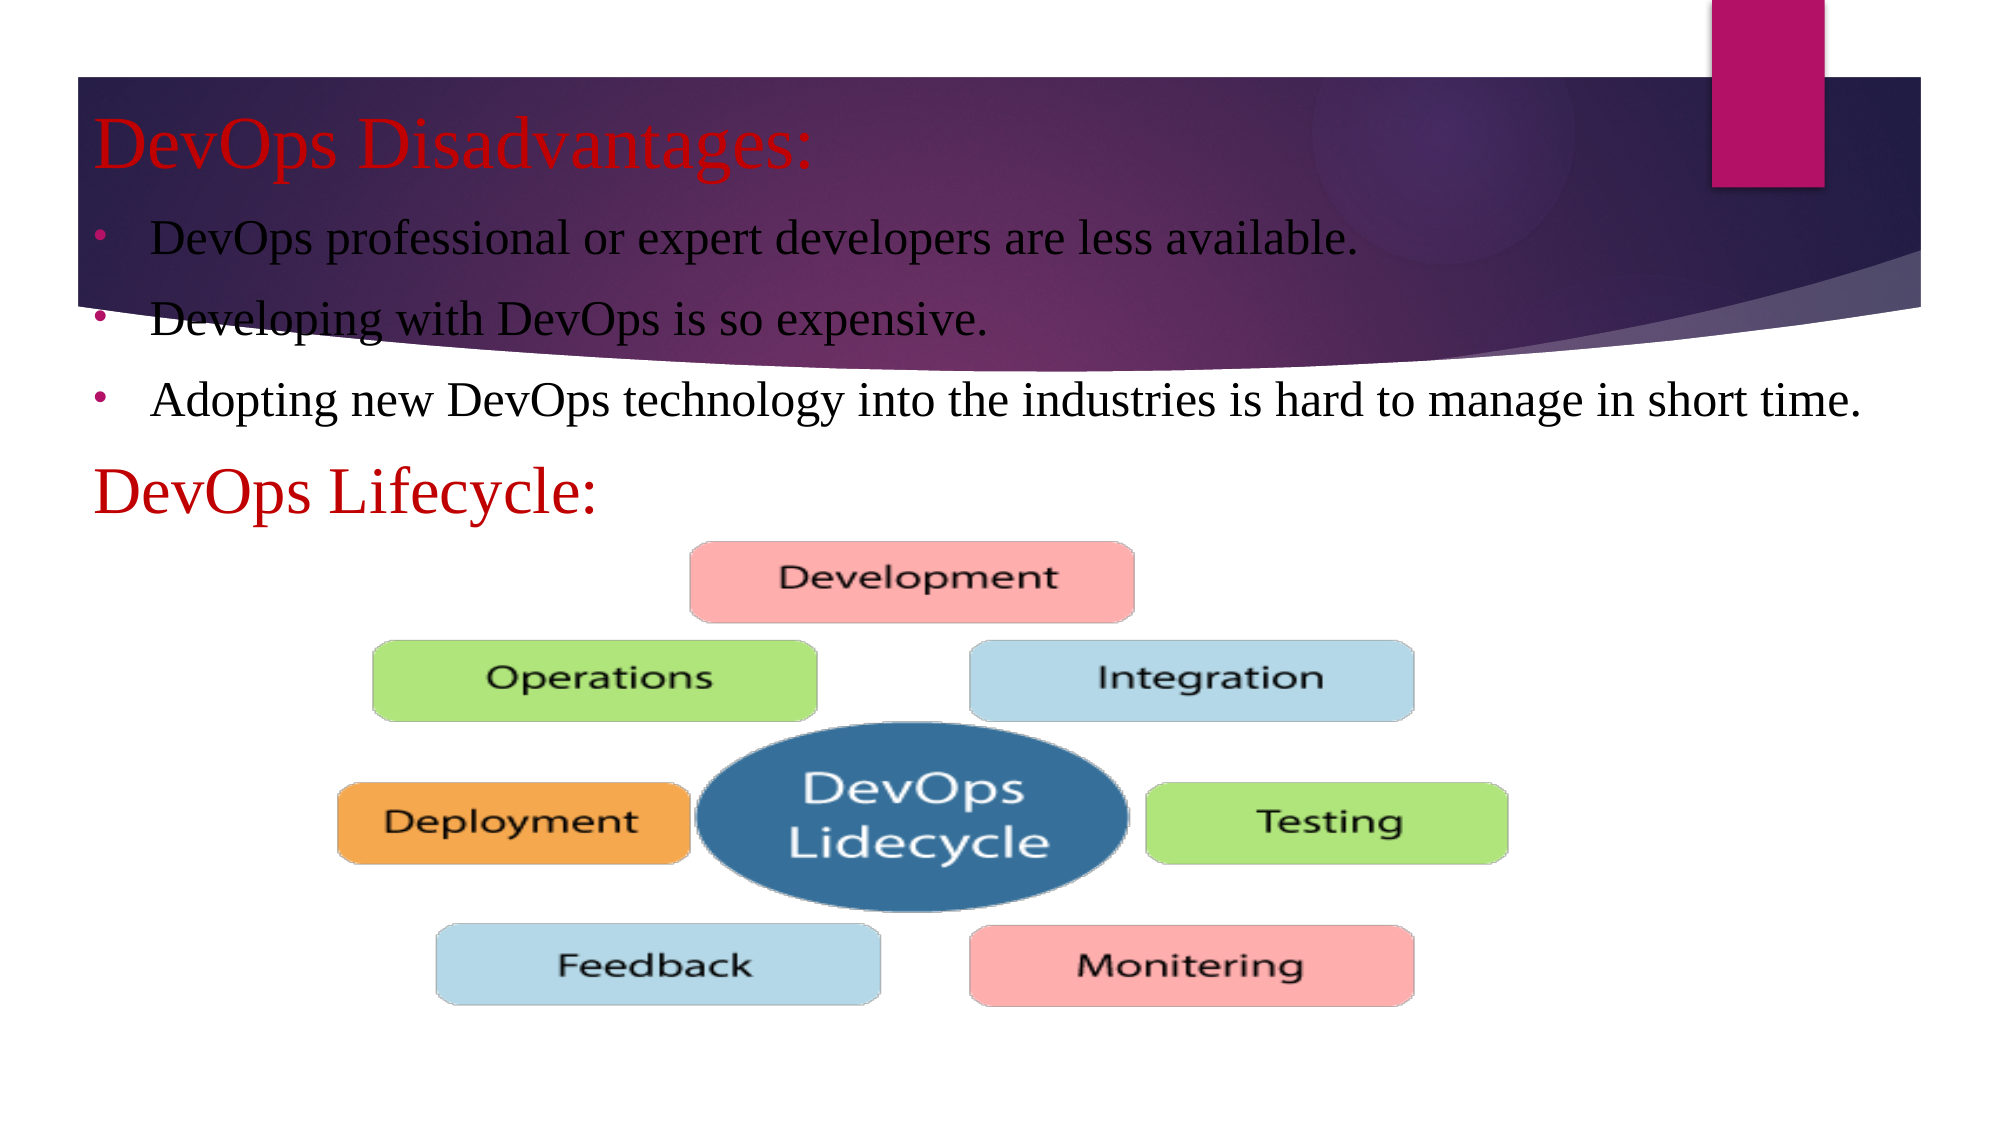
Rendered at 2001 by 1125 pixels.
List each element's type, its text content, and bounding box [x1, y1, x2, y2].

picture [336, 534, 1511, 1021]
list DevOps Disadvantages: DevOps professional or expert developers are less available. Developing with DevOps is so expensive. Adopting new DevOps technology into the industries is hard to manage in short time. DevOps Lifecycle: [78, 86, 1962, 1109]
